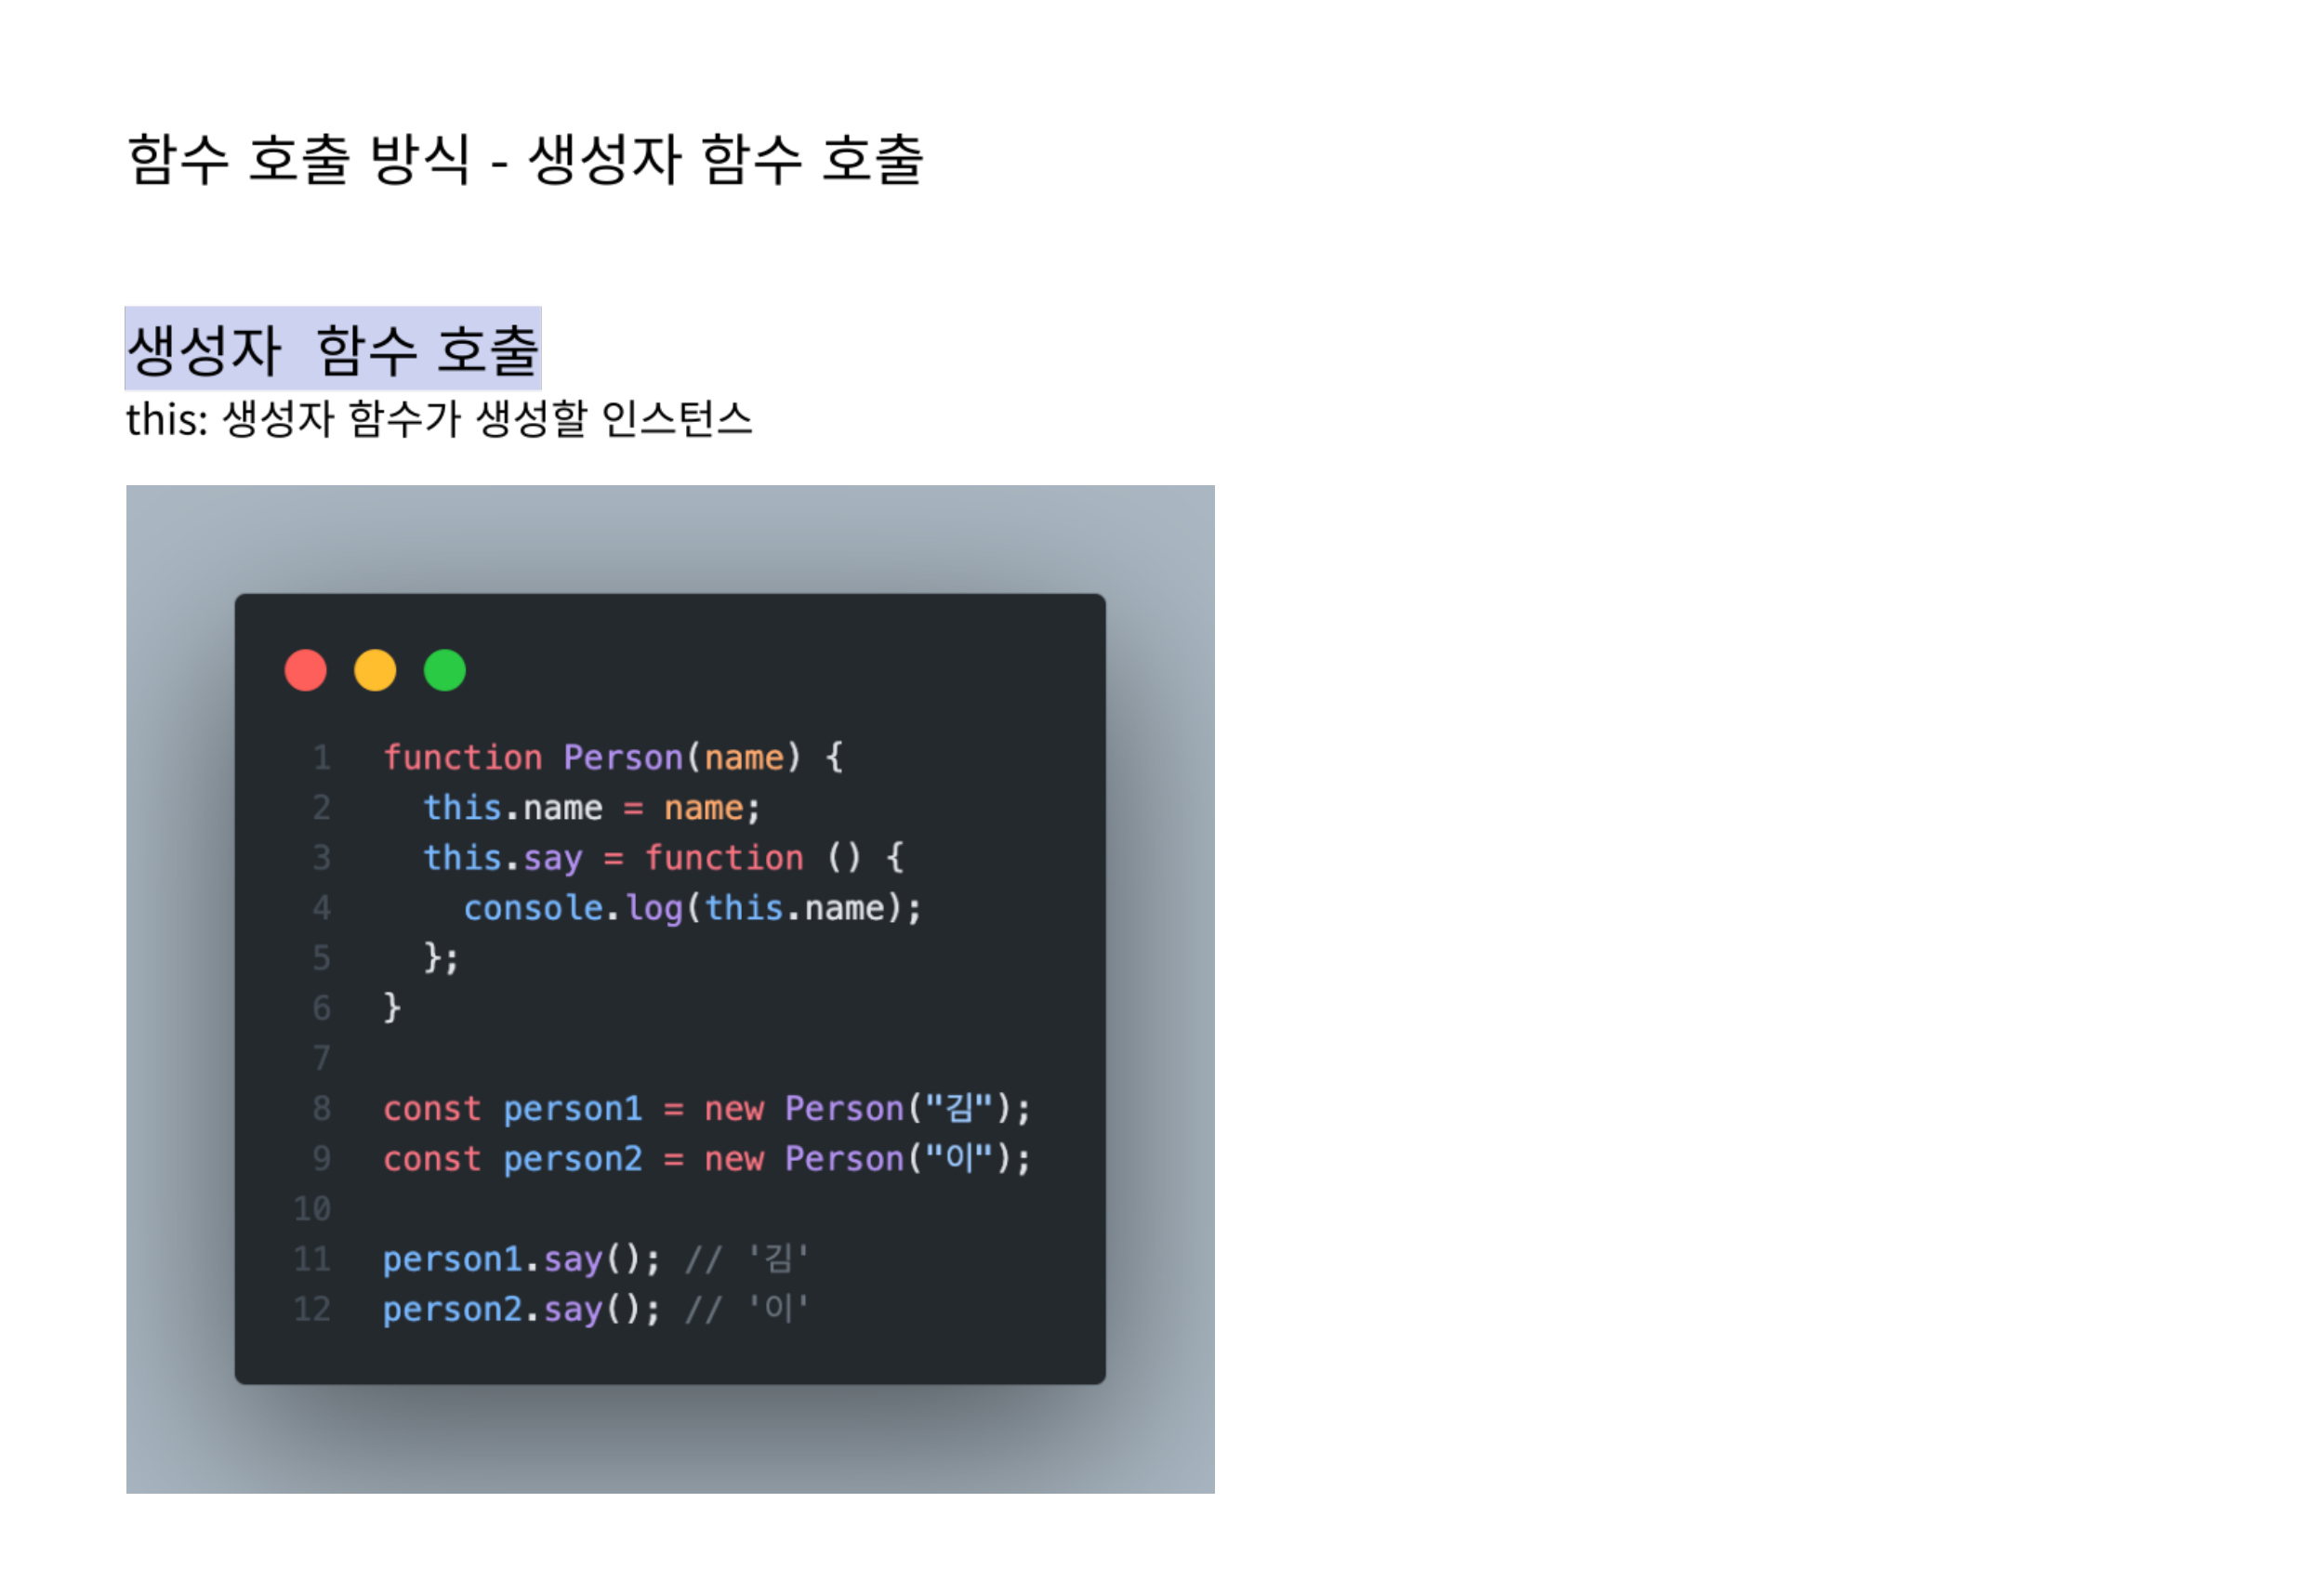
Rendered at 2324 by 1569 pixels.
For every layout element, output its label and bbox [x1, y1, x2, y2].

text_box [126, 485, 1216, 1494]
picture [106, 98, 985, 255]
picture [105, 288, 799, 491]
